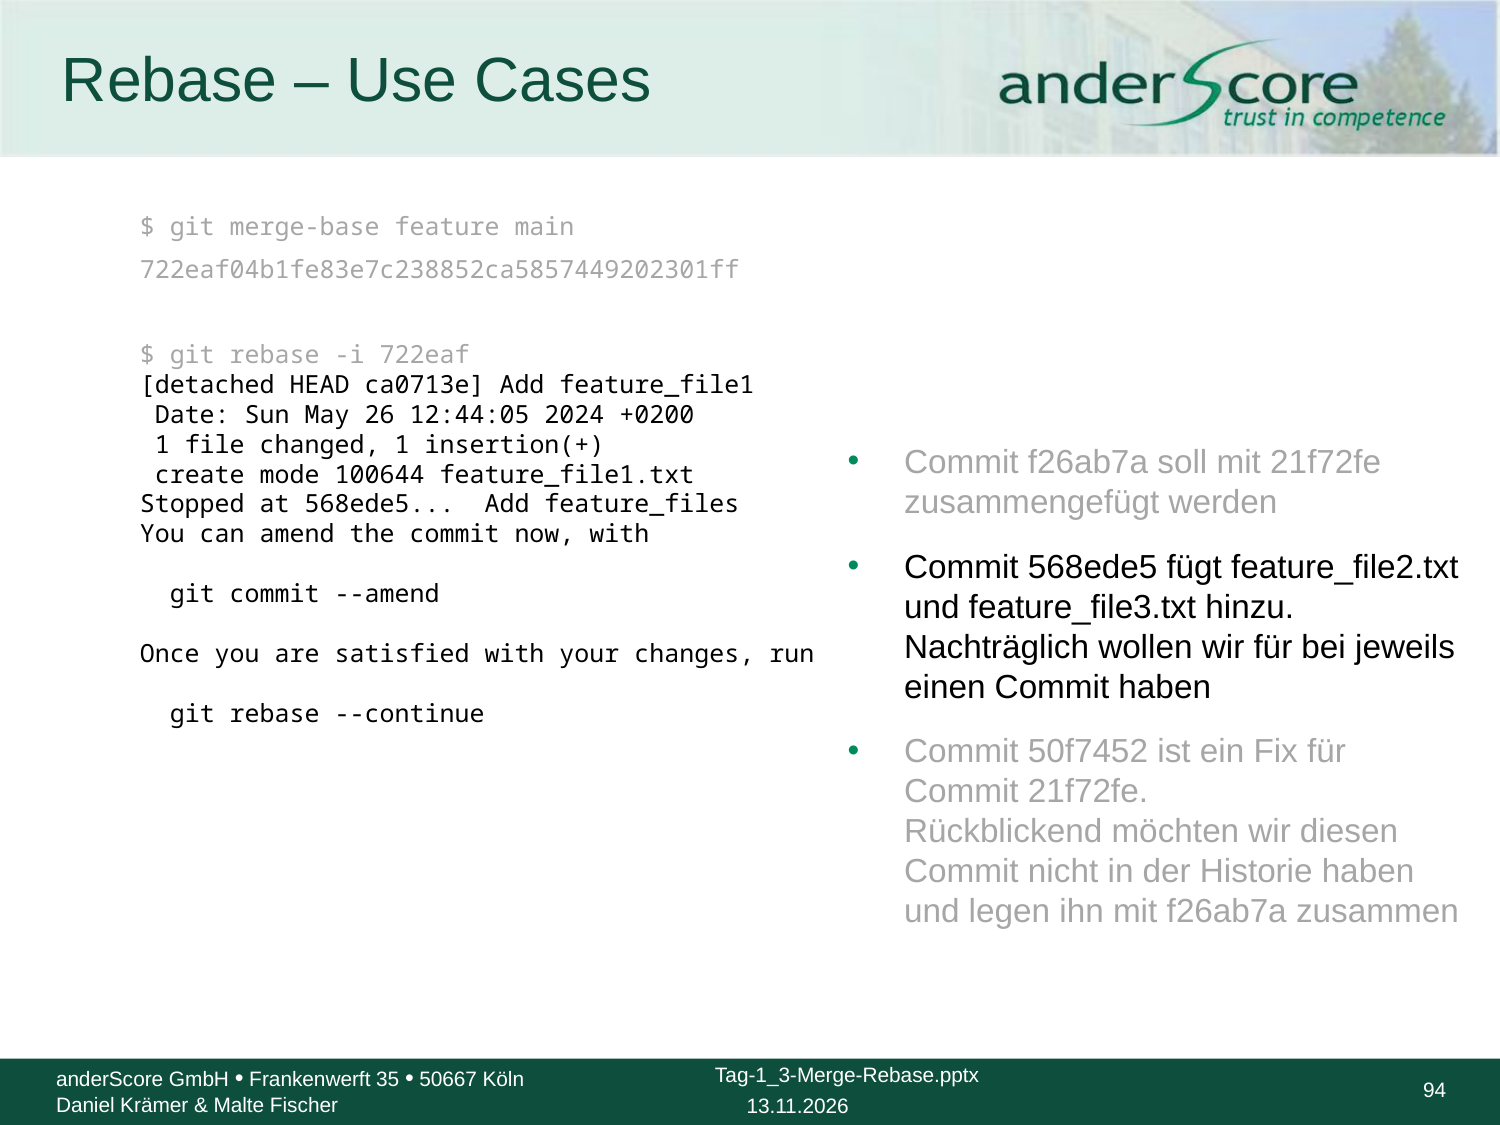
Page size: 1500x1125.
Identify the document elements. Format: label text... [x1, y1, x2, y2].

picture [0, 0, 1500, 157]
text_box Commit f26ab7a soll mit 21f72fe zusammengefügt werden Commit 568ede5 fügt feature_file2.txt und feature_file3.txt hinzu. Nachträglich wollen wir für bei jeweils einen Commit haben Commit 50f7452 ist ein Fix für Commit 21f72fe. Rückblickend möchten wir diesen Commit nicht in der Historie haben und legen ihn mit f26ab7a zusammen [832, 432, 1483, 982]
list $ git merge-base feature main 722eaf04b1fe83e7c238852ca5857449202301ff $ git rebase -i 722eaf [detached HEAD ca0713e] Add feature_file1 Date: Sun May 26 12:44:05 2024 +0200 1 file changed, 1 insertion(+) create mode 100644 feature_file1.txt Stopped at 568ede5... Add feature_files You can amend the commit now, with git commit --amend Once you are satisfied with your changes, run git rebase --continue [49, 160, 1447, 1024]
title Rebase – Use Cases [46, 23, 975, 140]
